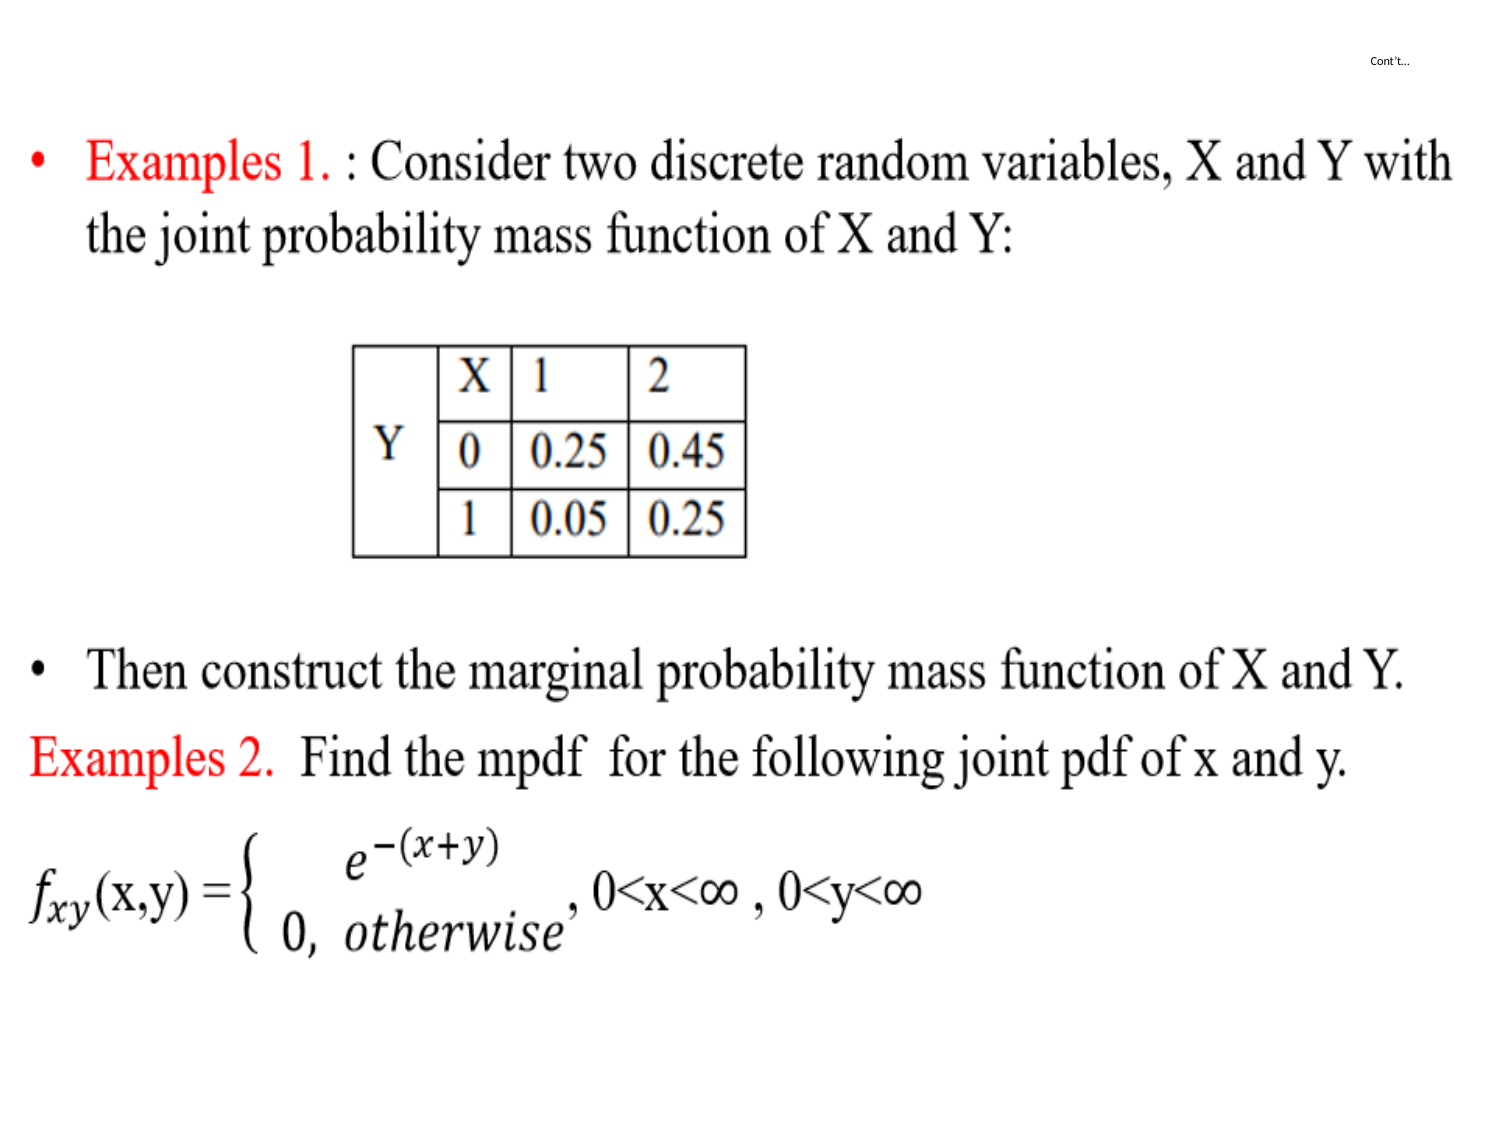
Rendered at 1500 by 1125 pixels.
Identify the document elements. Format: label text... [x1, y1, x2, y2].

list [24, 124, 1463, 976]
title Cont’t… [75, 45, 1425, 75]
